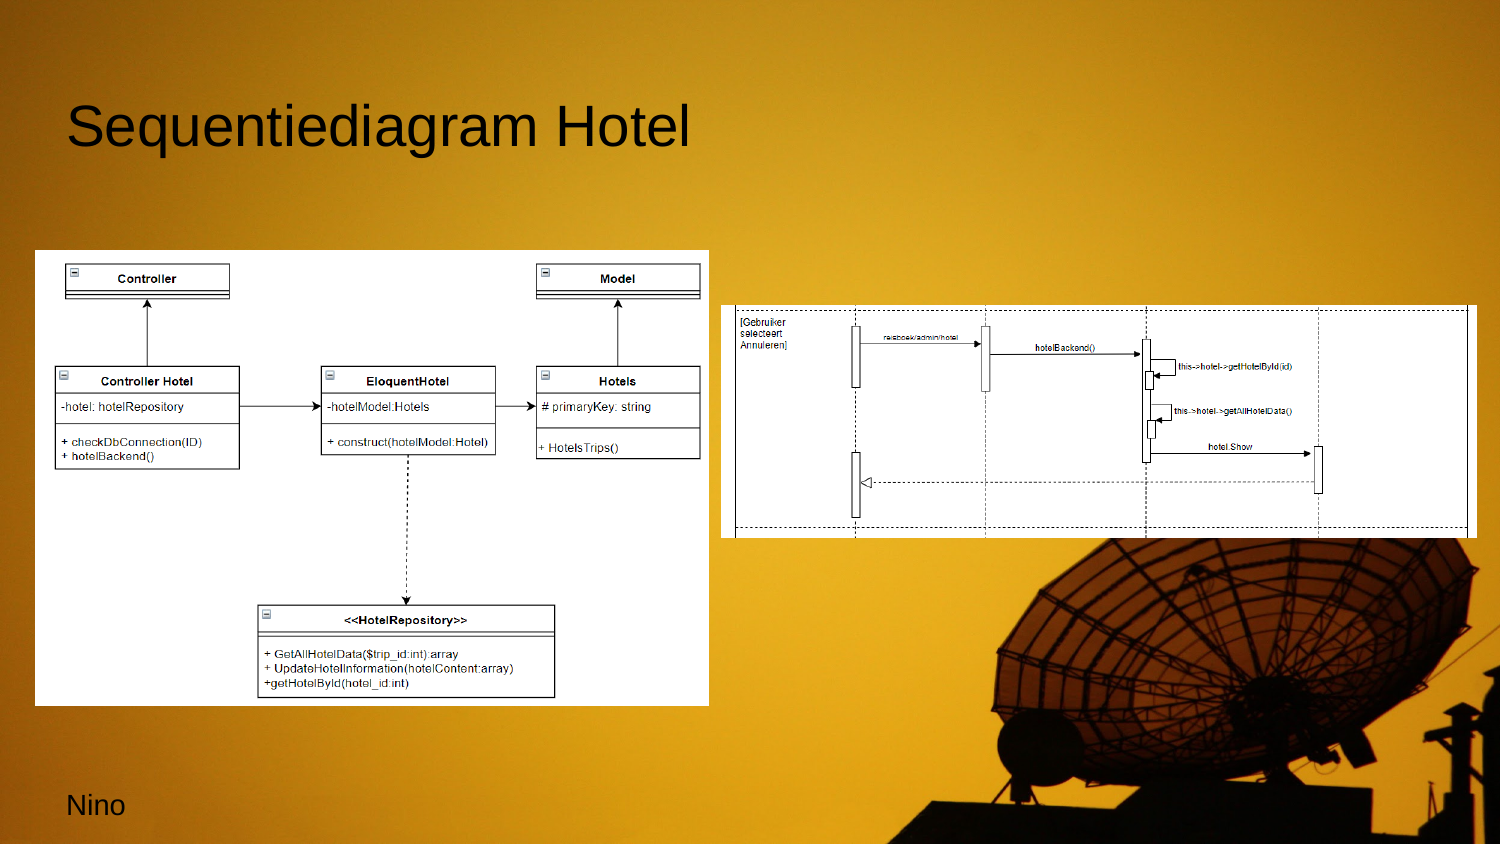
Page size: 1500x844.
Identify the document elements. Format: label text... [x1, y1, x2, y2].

picture [0, 0, 1500, 844]
text_box Nino [51, 771, 213, 824]
title Sequentiediagram Hotel [51, 72, 1449, 167]
